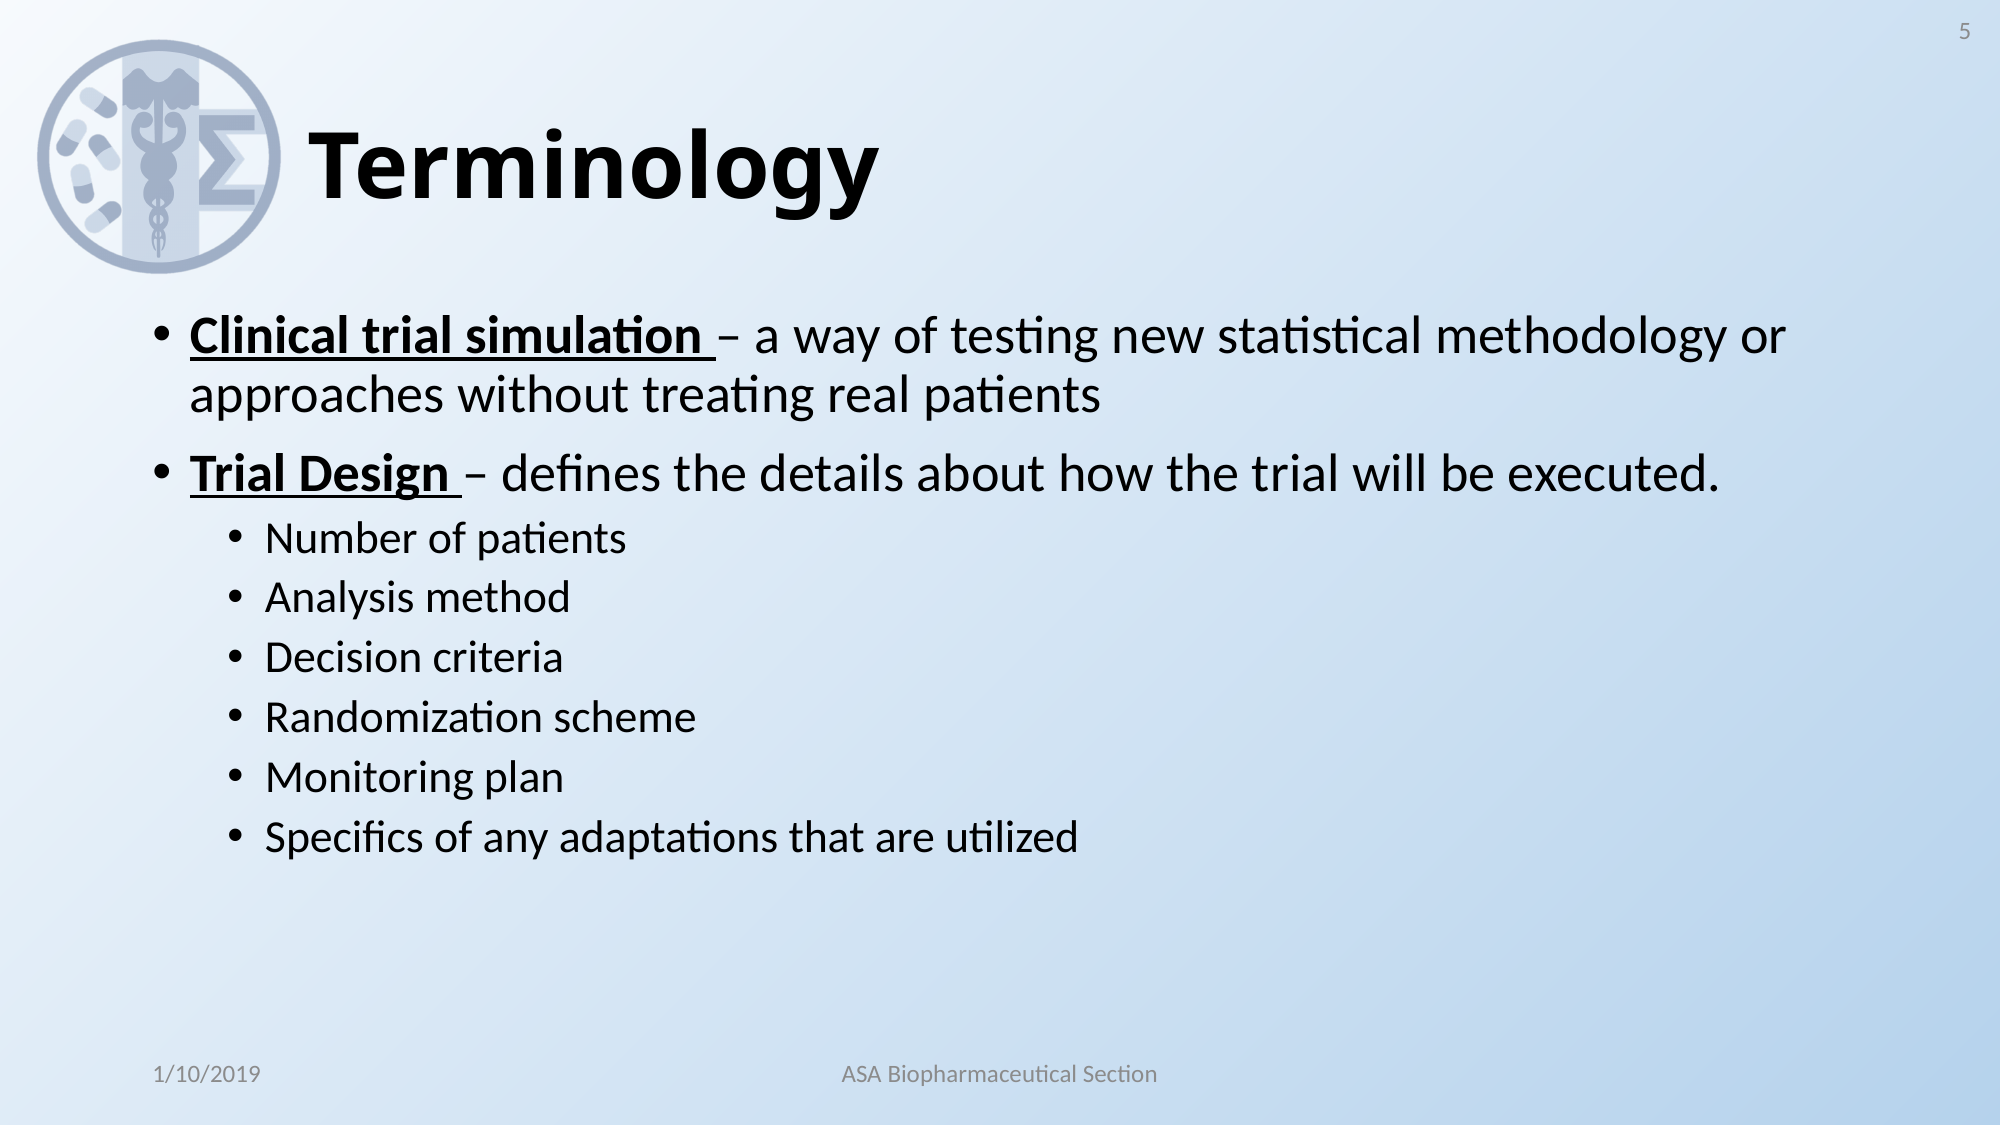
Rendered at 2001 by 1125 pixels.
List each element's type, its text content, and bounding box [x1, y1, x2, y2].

title Terminology [292, 59, 1863, 278]
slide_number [137, 1042, 588, 1103]
slide_number 5 [1536, 0, 1987, 60]
list Clinical trial simulation – a way of testing new statistical methodology or approaches without treating real patients Trial Design – defines the details about how the trial will be executed. Number of patients Analysis method Decision criteria Randomization scheme Monitoring plan Specifics of any adaptations that are utilized [137, 299, 1863, 1014]
footer ASA Biopharmaceutical Section [662, 1042, 1338, 1103]
